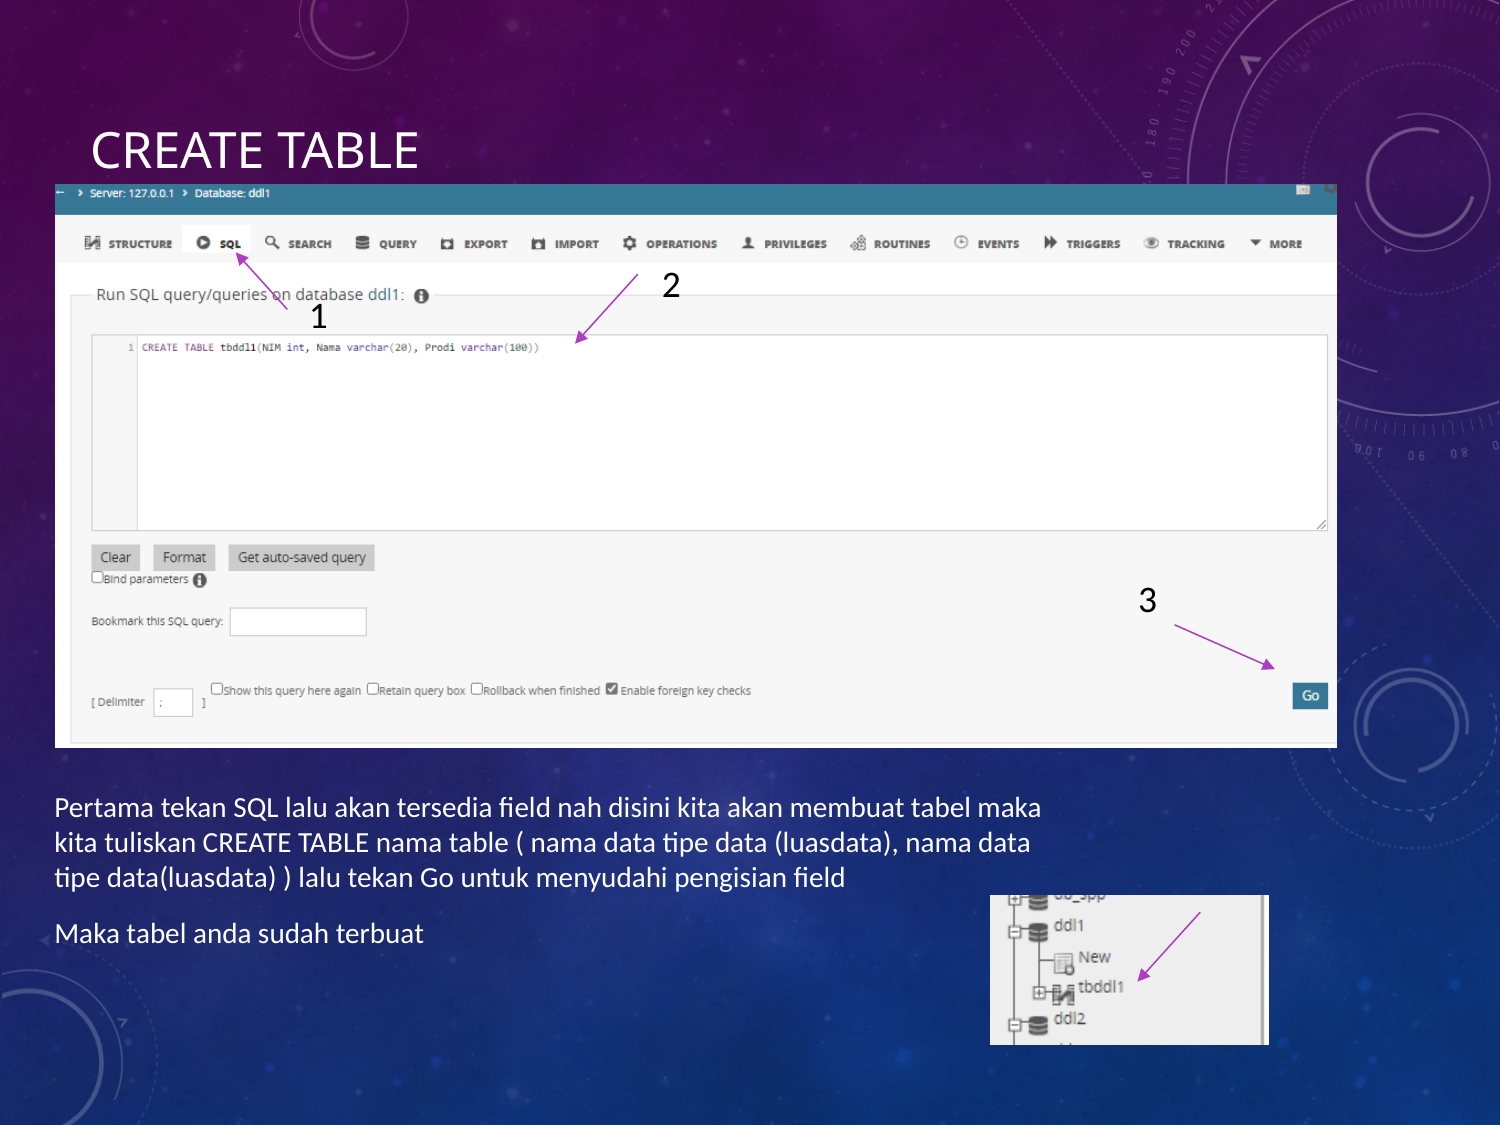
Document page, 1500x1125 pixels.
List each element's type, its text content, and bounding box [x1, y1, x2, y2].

picture [0, 0, 1500, 1125]
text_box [1174, 624, 1276, 670]
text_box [574, 274, 638, 344]
list Pertama tekan SQL lalu akan tersedia field nah disini kita akan membuat tabel maka kita tuliskan CREATE TABLE nama table ( nama data tipe data (luasdata), nama data tipe data(luasdata) ) lalu tekan Go untuk menyudahi pengisian field Maka tabel anda sudah terbuat [39, 781, 1077, 969]
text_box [1137, 912, 1201, 982]
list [55, 184, 1337, 748]
title Create table [75, 91, 500, 184]
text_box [235, 252, 288, 310]
